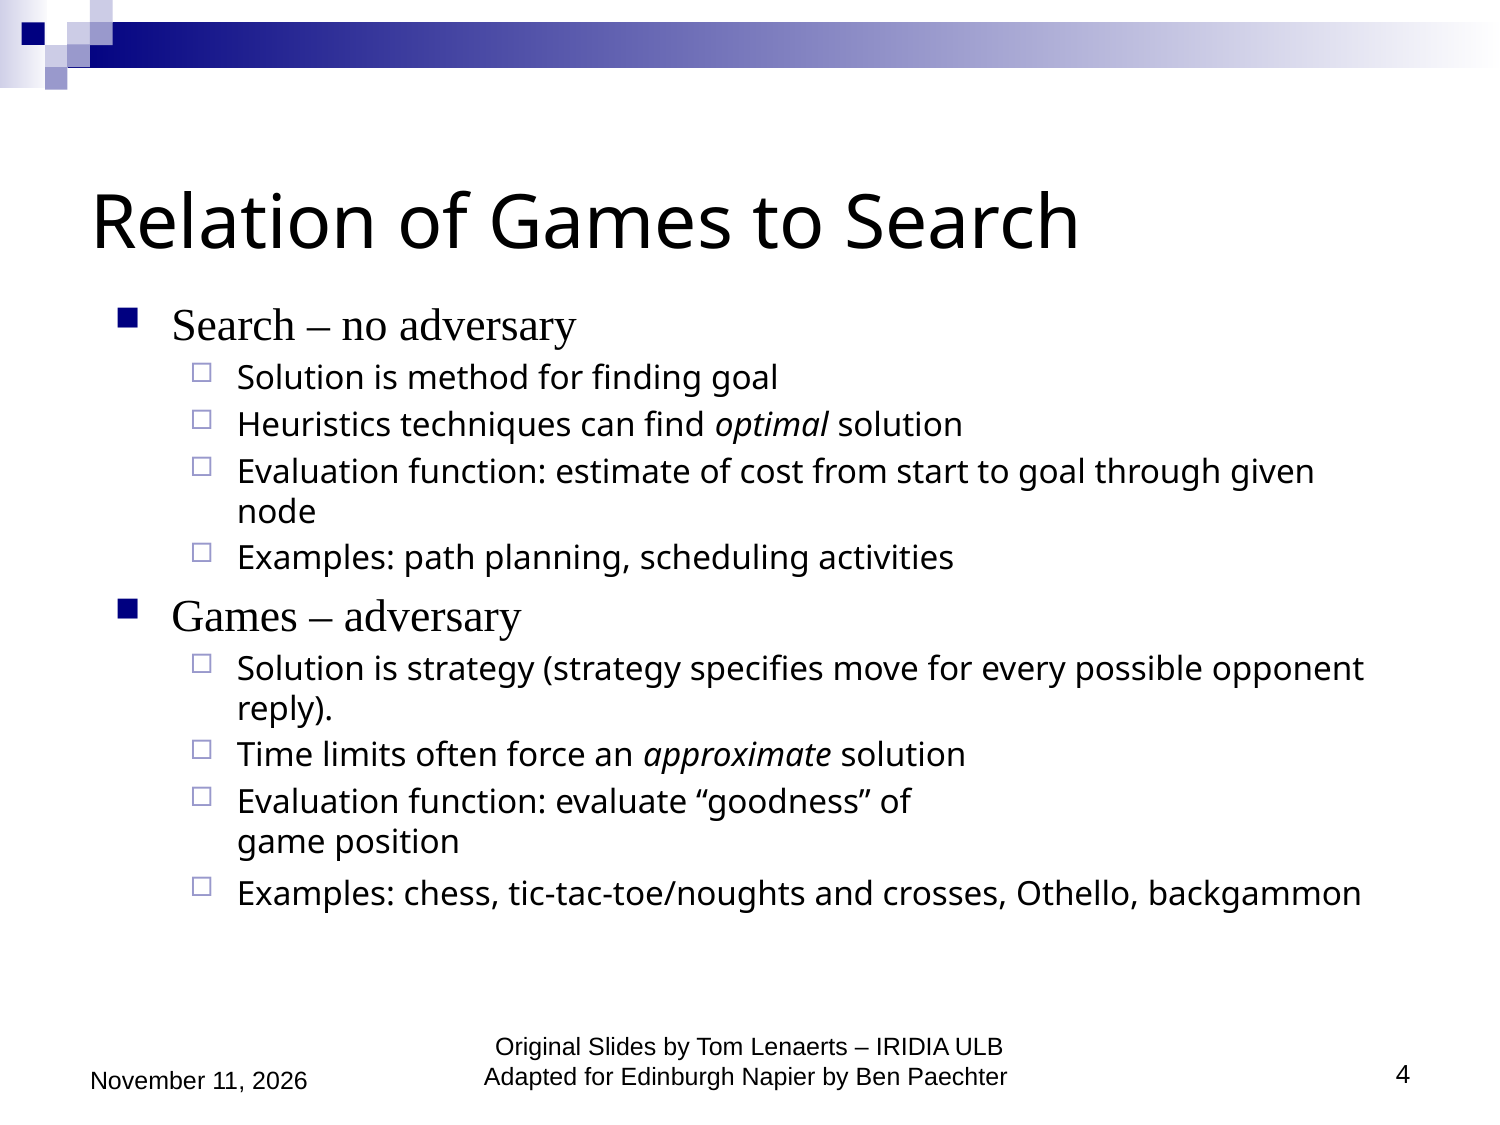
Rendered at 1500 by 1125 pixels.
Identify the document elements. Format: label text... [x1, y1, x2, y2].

slide_number 4 [1074, 1025, 1425, 1100]
title Relation of Games to Search [75, 125, 1425, 313]
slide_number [75, 1024, 425, 1103]
footer Original Slides by Tom Lenaerts – IRIDIA ULB Adapted for Edinburgh Napier by Ben Paechter [466, 1025, 1034, 1099]
list Search – no adversary Solution is method for finding goal Heuristics techniques can find optimal solution Evaluation function: estimate of cost from start to goal through given node Examples: path planning, scheduling activities Games – adversary Solution is strategy (strategy specifies move for every possible opponent reply). Time limits often force an approximate solution Evaluation function: evaluate “goodness” of game position Examples: chess, tic-tac-toe/noughts and crosses, Othello, backgammon [99, 287, 1400, 1025]
